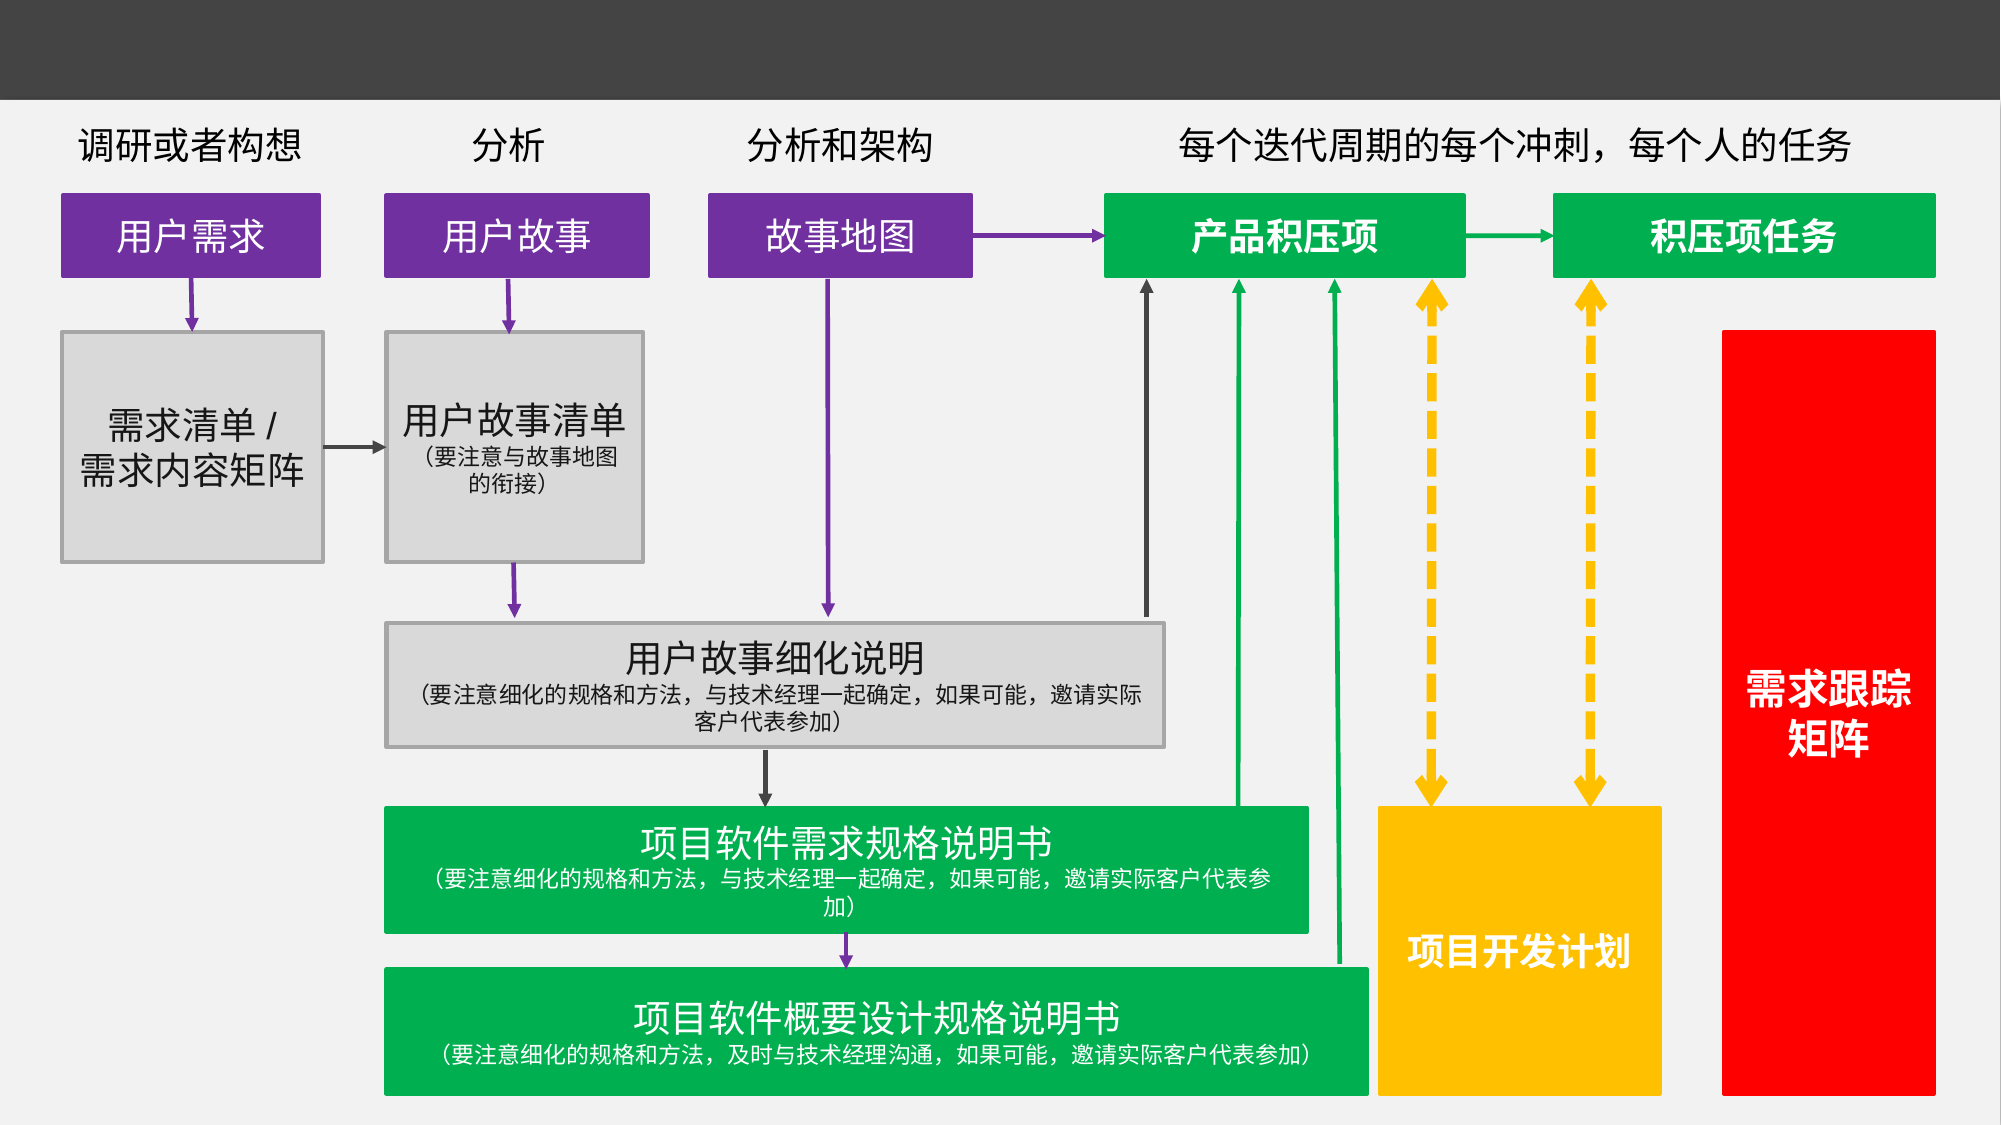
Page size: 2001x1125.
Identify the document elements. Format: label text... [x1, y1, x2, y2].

text_box 调研或者构想 [63, 115, 318, 175]
text_box 产品积压项 [1104, 193, 1466, 278]
text_box 用户故事清单 （要注意与故事地图的衔接） [384, 330, 645, 564]
text_box 项目软件需求规格说明书 （要注意细化的规格和方法，与技术经理一起确定，如果可能，邀请实际客户代表参加） [384, 806, 1309, 934]
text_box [1334, 278, 1340, 965]
text_box 项目软件概要设计规格说明书 （要注意细化的规格和方法，及时与技术经理沟通，如果可能，邀请实际客户代表参加） [384, 967, 1369, 1096]
text_box 项目开发计划 [1378, 806, 1662, 1096]
text_box 积压项任务 [1553, 193, 1936, 278]
text_box 用户故事细化说明 （要注意细化的规格和方法，与技术经理一起确定，如果可能，邀请实际客户代表参加） [384, 621, 1166, 749]
text_box 故事地图 [708, 193, 973, 278]
text_box 需求跟踪矩阵 [1722, 330, 1936, 1096]
text_box 用户故事 [384, 193, 650, 278]
text_box 需求清单/ 需求内容矩阵 [60, 330, 325, 564]
text_box 每个迭代周期的每个冲刺，每个人的任务 [1163, 115, 1869, 175]
text_box 分析和架构 [732, 115, 950, 175]
text_box 用户需求 [61, 193, 321, 278]
text_box 分析 [456, 115, 562, 175]
